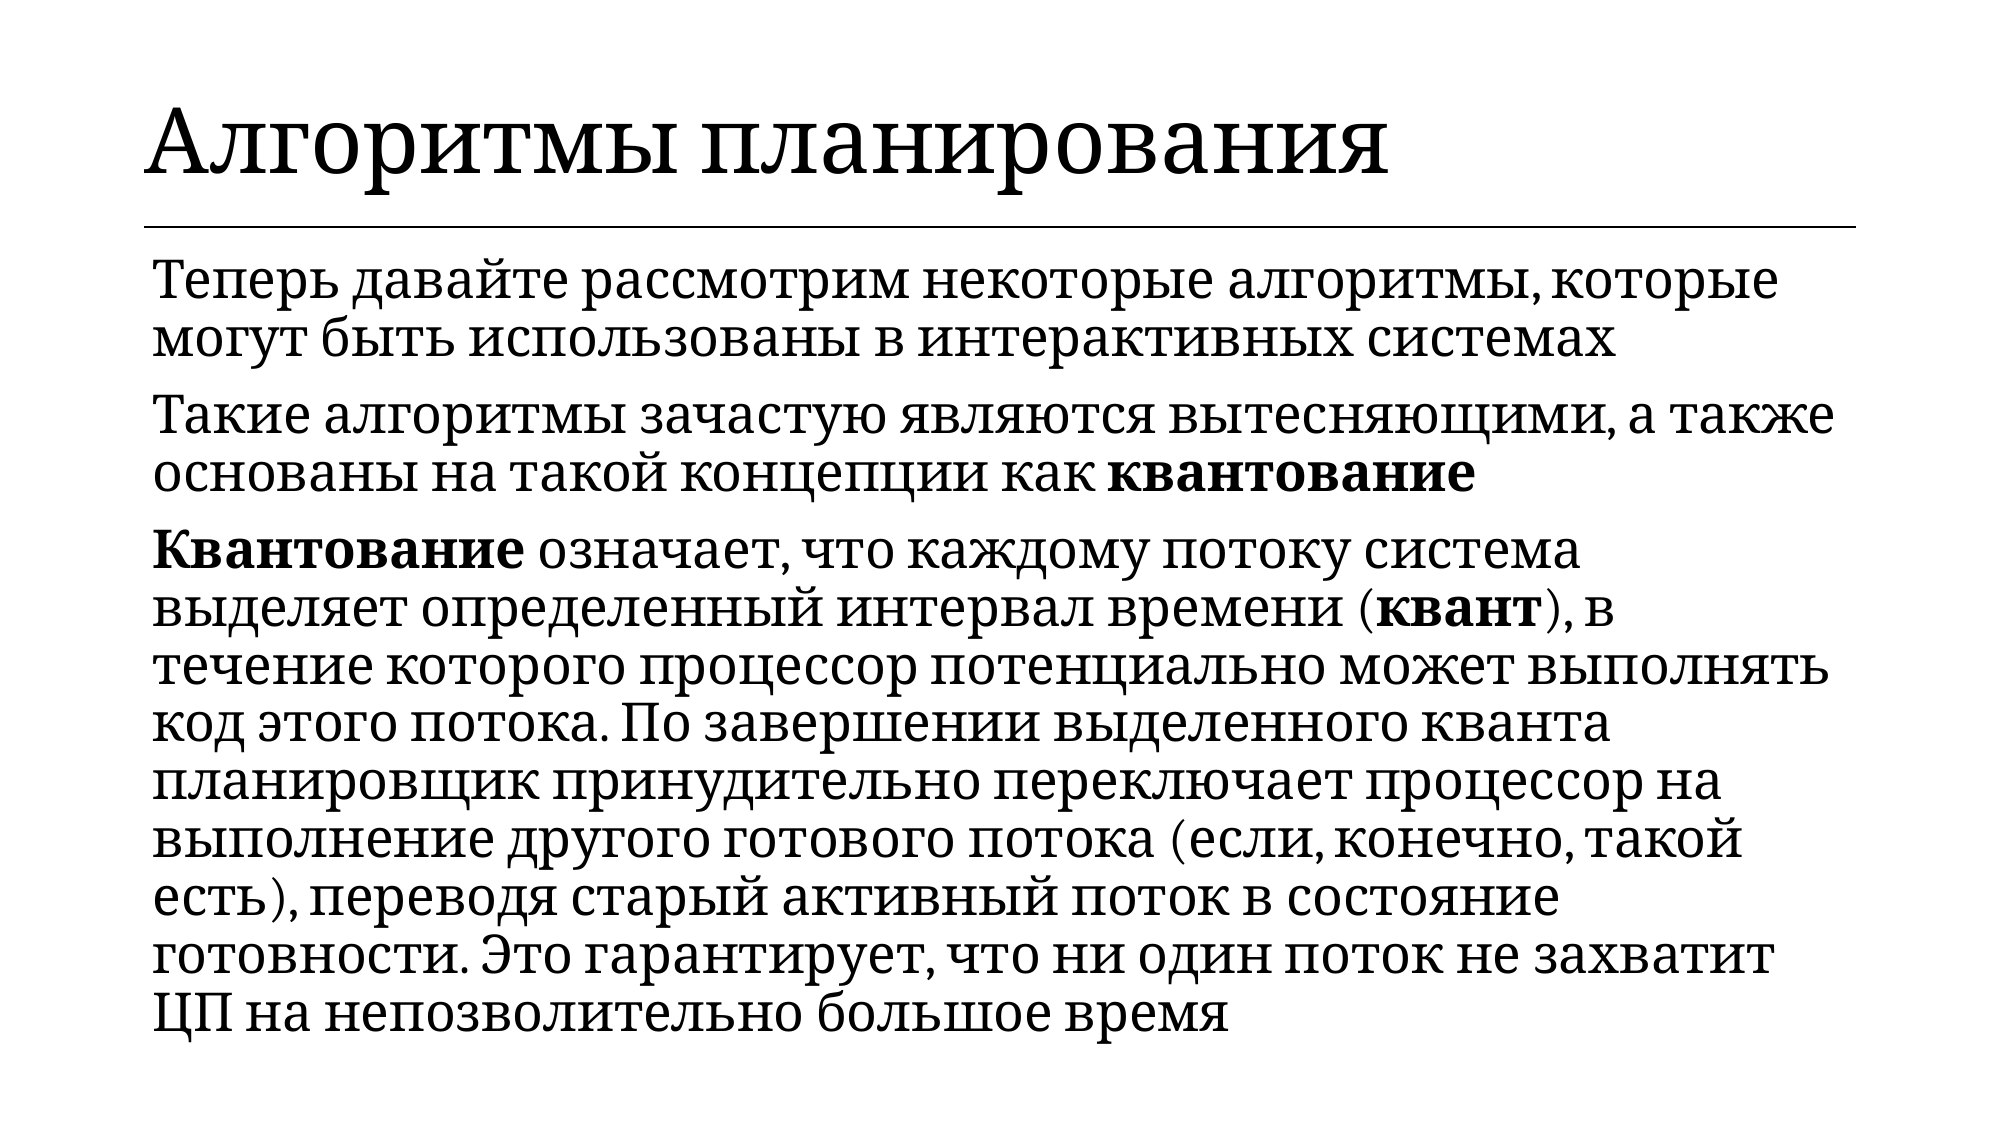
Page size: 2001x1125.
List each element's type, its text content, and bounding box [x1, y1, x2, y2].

list Теперь давайте рассмотрим некоторые алгоритмы, которые могут быть использованы в интерактивных системах Такие алгоритмы зачастую являются вытесняющими, а также основаны на такой концепции как квантование Квантование означает, что каждому потоку система выделяет определенный интервал времени (квант), в течение которого процессор потенциально может выполнять код этого потока. По завершении выделенного кванта планировщик принудительно переключает процессор на выполнение другого готового потока (если, конечно, такой есть), переводя старый активный поток в состояние готовности. Это гарантирует, что ни один поток не захватит ЦП на непозволительно большое время [137, 245, 1856, 1066]
table_header Алгоритмы планирования [144, 60, 1856, 226]
